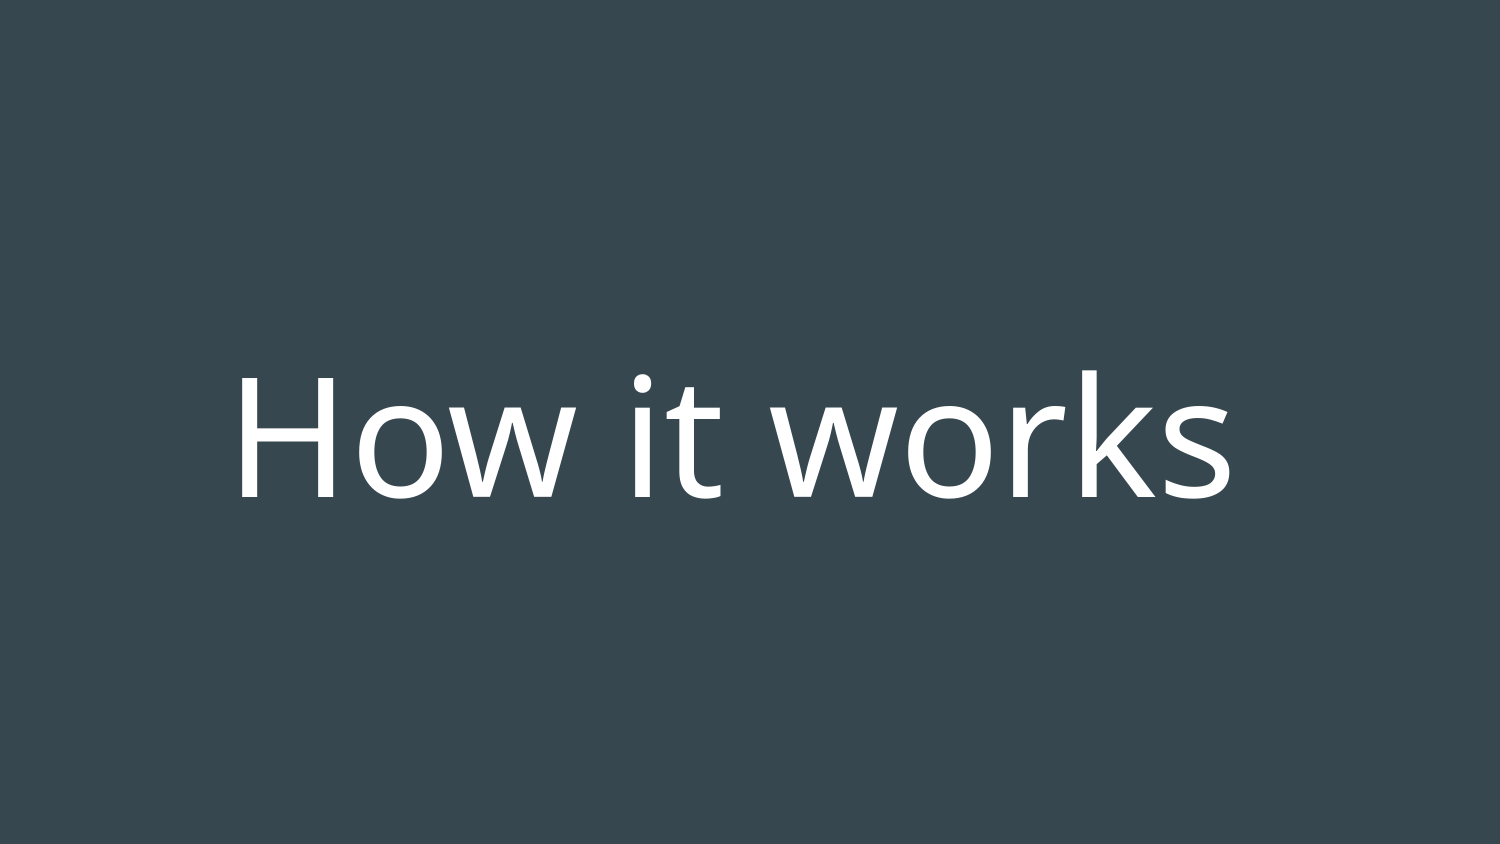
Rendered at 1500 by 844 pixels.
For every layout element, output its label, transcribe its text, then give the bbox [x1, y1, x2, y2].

title How it works [33, 316, 1432, 411]
